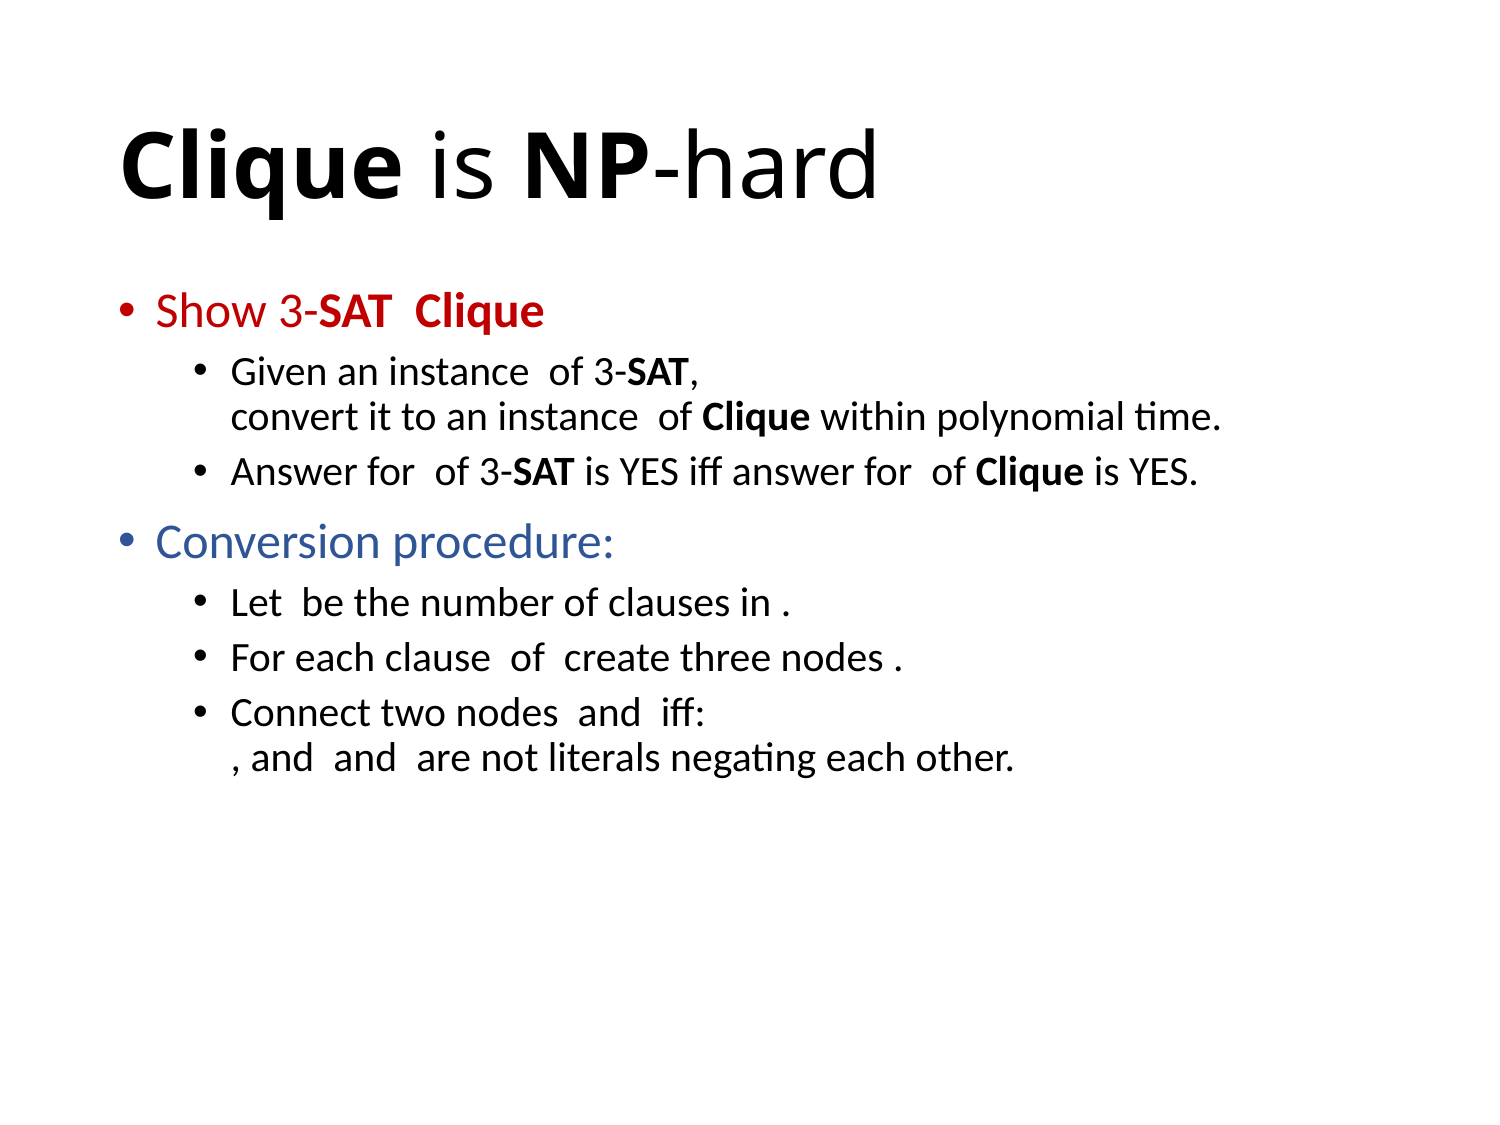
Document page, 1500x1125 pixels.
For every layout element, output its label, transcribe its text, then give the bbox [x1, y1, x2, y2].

title Clique is NP-hard [103, 59, 1397, 278]
